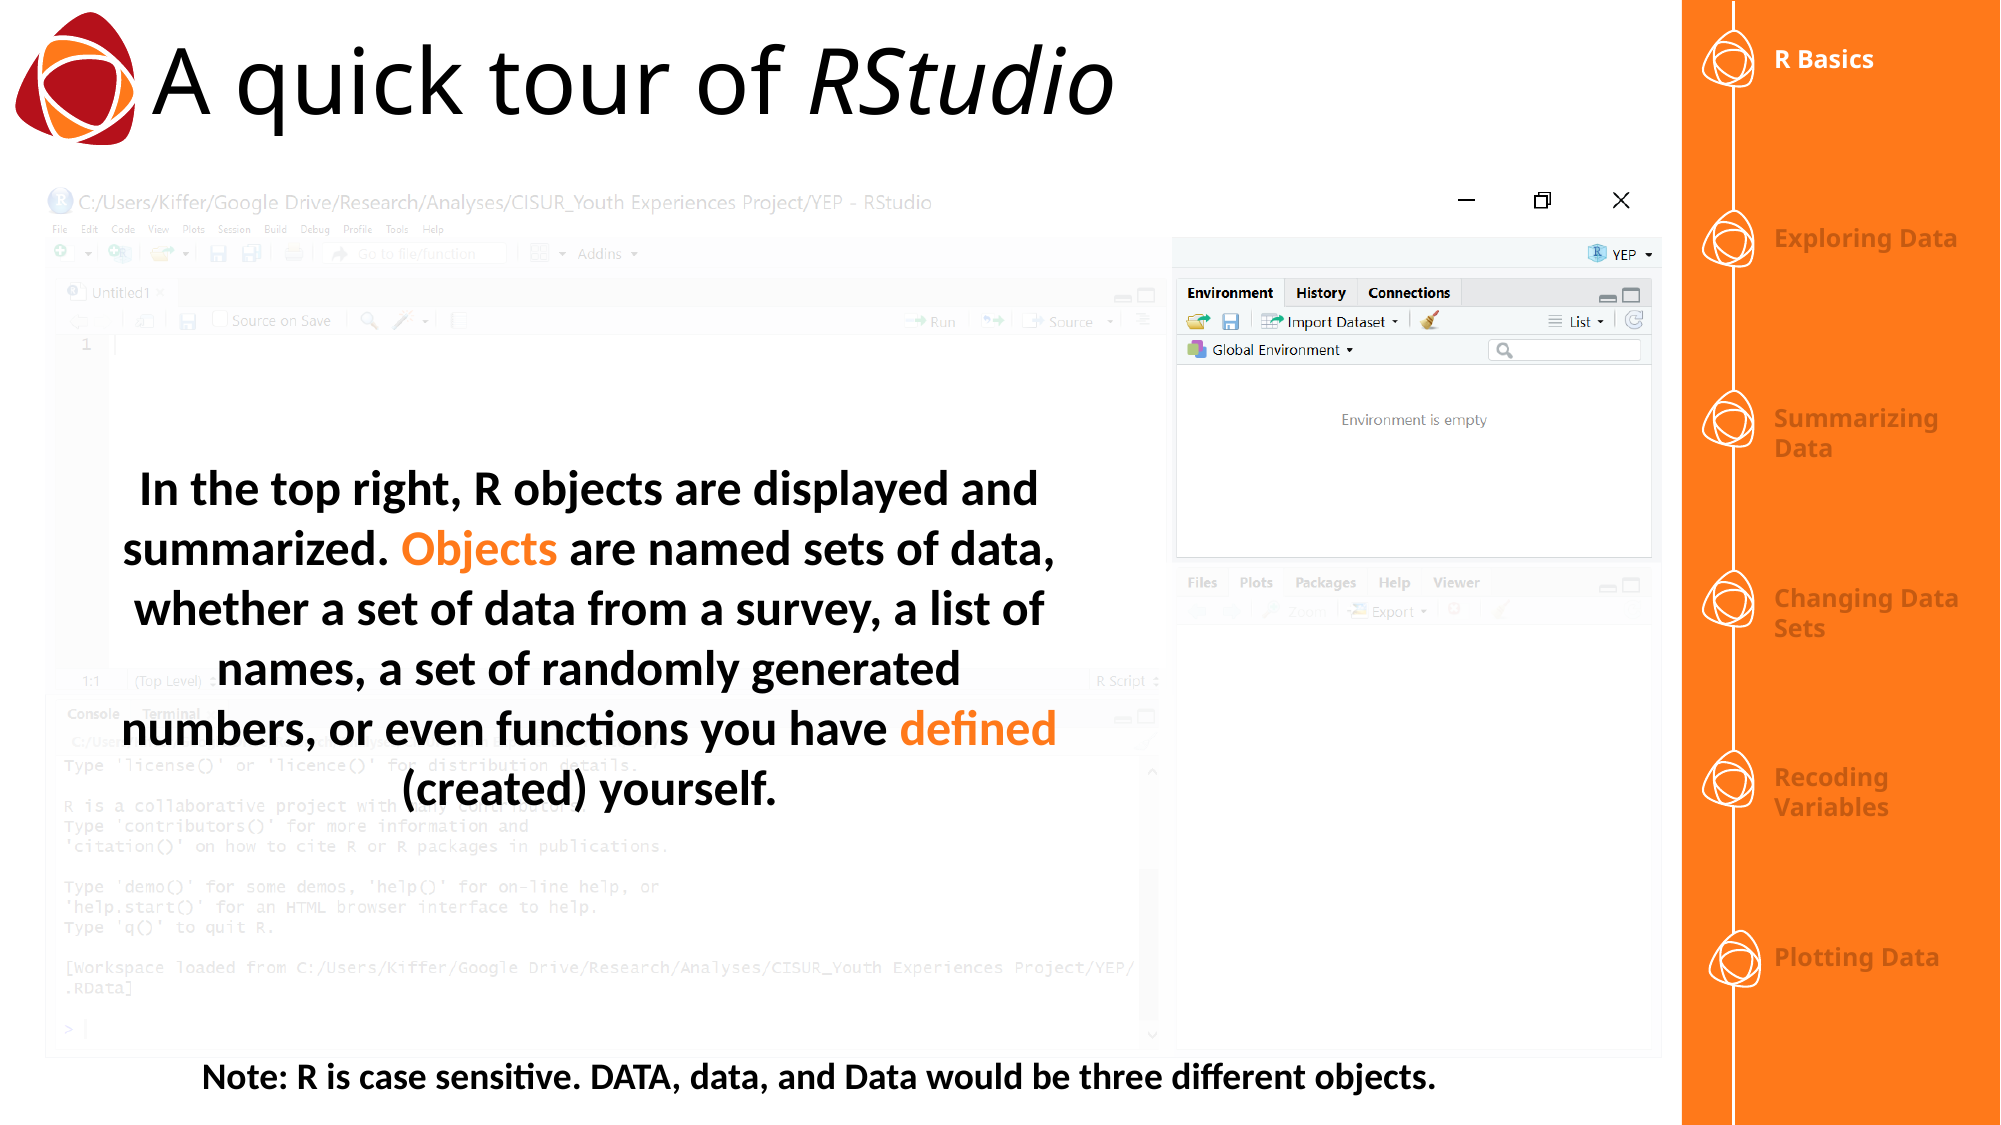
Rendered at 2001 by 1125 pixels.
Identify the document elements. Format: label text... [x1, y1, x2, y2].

text_box Note: R is case sensitive. DATA, data, and Data would be three different objects. [104, 1058, 1536, 1105]
picture [45, 182, 1662, 1058]
title A quick tour of RStudio [137, 3, 1637, 168]
